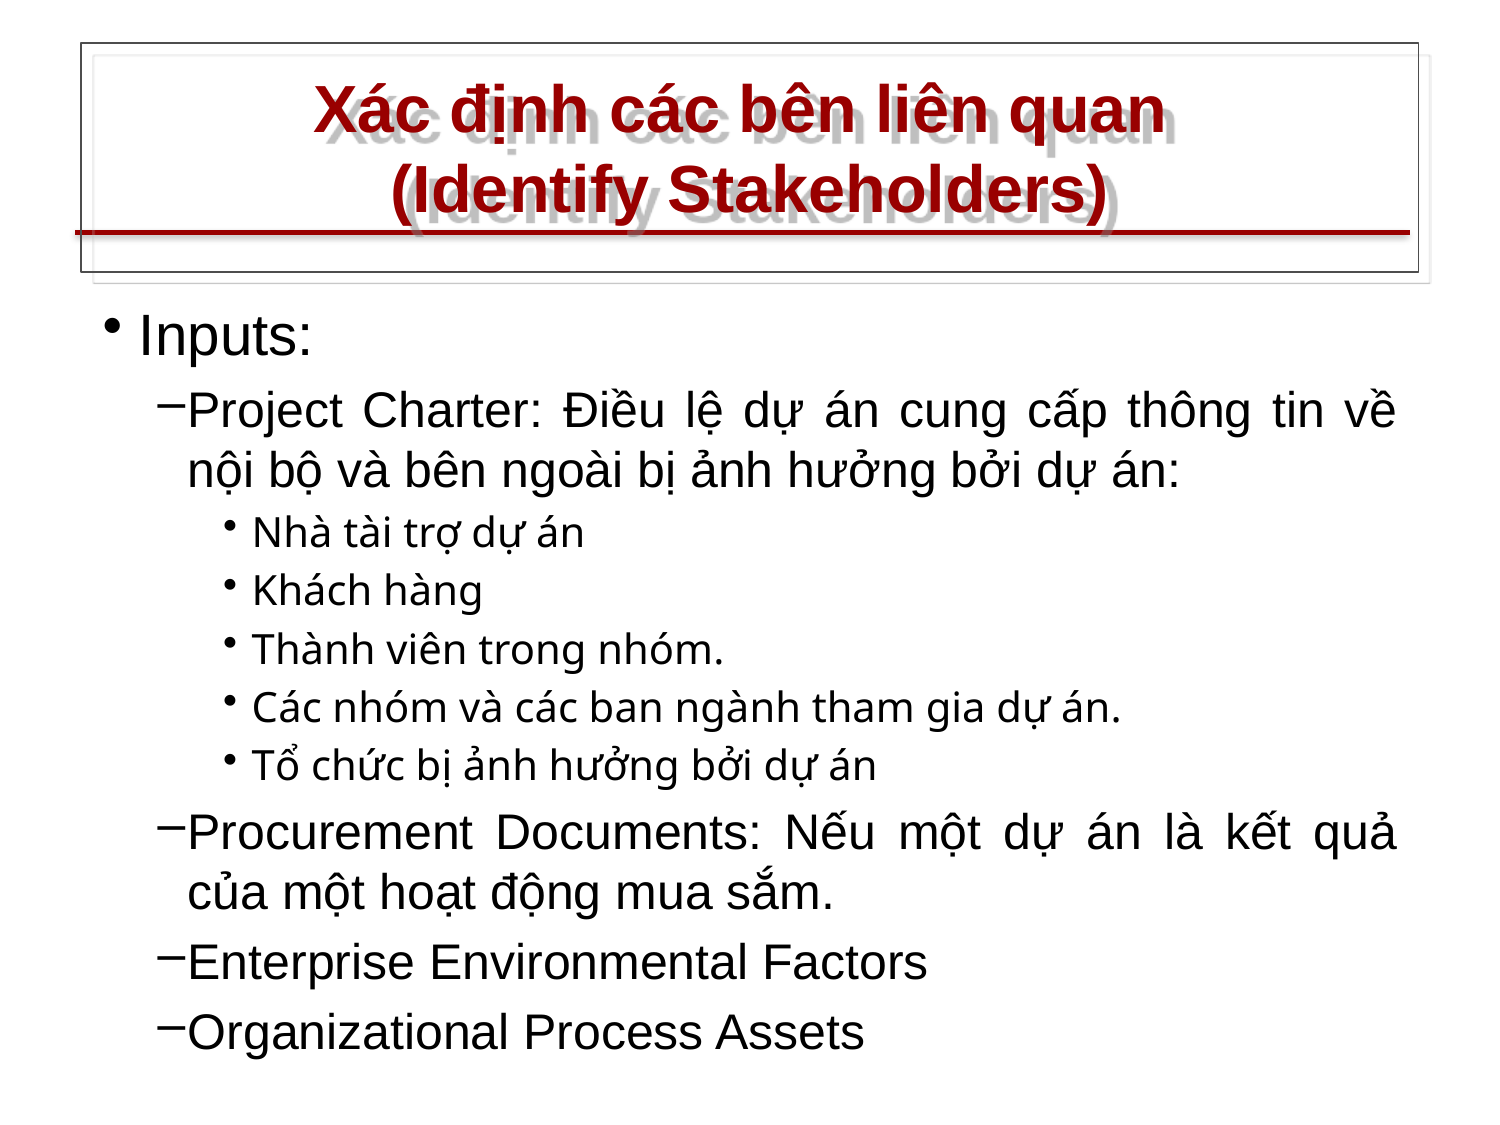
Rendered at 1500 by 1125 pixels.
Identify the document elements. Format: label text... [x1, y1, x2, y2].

list Inputs: Project Charter: Điều lệ dự án cung cấp thông tin về nội bộ và bên ngoài bị ảnh hưởng bởi dự án: Nhà tài trợ dự án Khách hàng Thành viên trong nhóm. Các nhóm và các ban ngành tham gia dự án. Tổ chức bị ảnh hưởng bởi dự án Procurement Documents: Nếu một dự án là kết quả của một hoạt động mua sắm. Enterprise Environmental Factors Organizational Process Assets [87, 290, 1413, 1073]
title Xác định các bên liên quan (Identify Stakeholders) [80, 42, 1419, 273]
